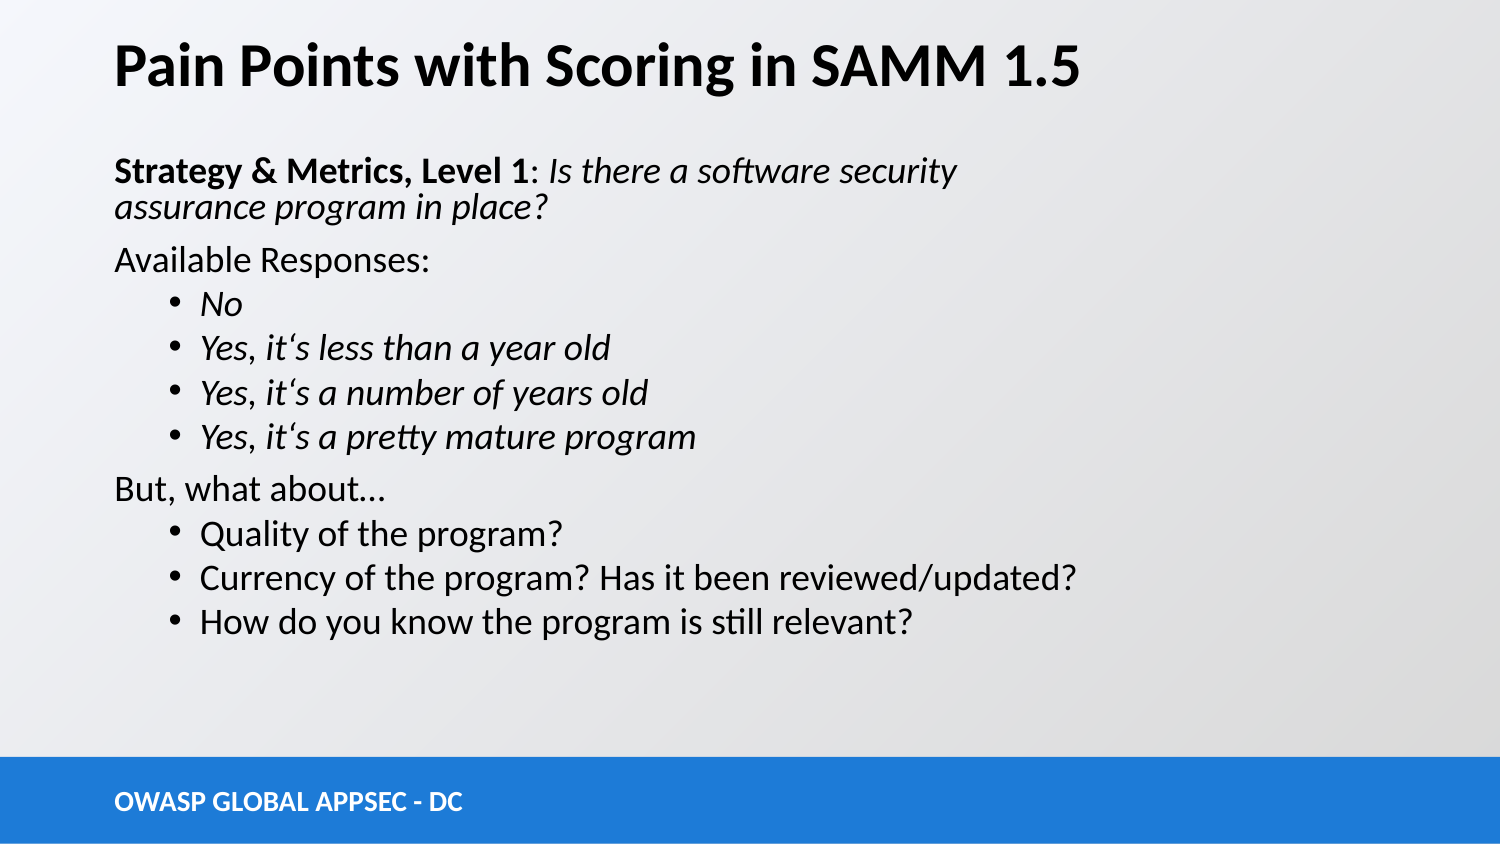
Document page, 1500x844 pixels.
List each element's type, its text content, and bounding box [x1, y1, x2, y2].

list Strategy & Metrics, Level 1: Is there a software security assurance program in place? Available Responses: No Yes, it‘s less than a year old Yes, it‘s a number of years old Yes, it‘s a pretty mature program But, what about… Quality of the program? Currency of the program? Has it been reviewed/updated? How do you know the program is still relevant? [103, 149, 1116, 695]
title Pain Points with Scoring in SAMM 1.5 [103, 26, 1397, 190]
